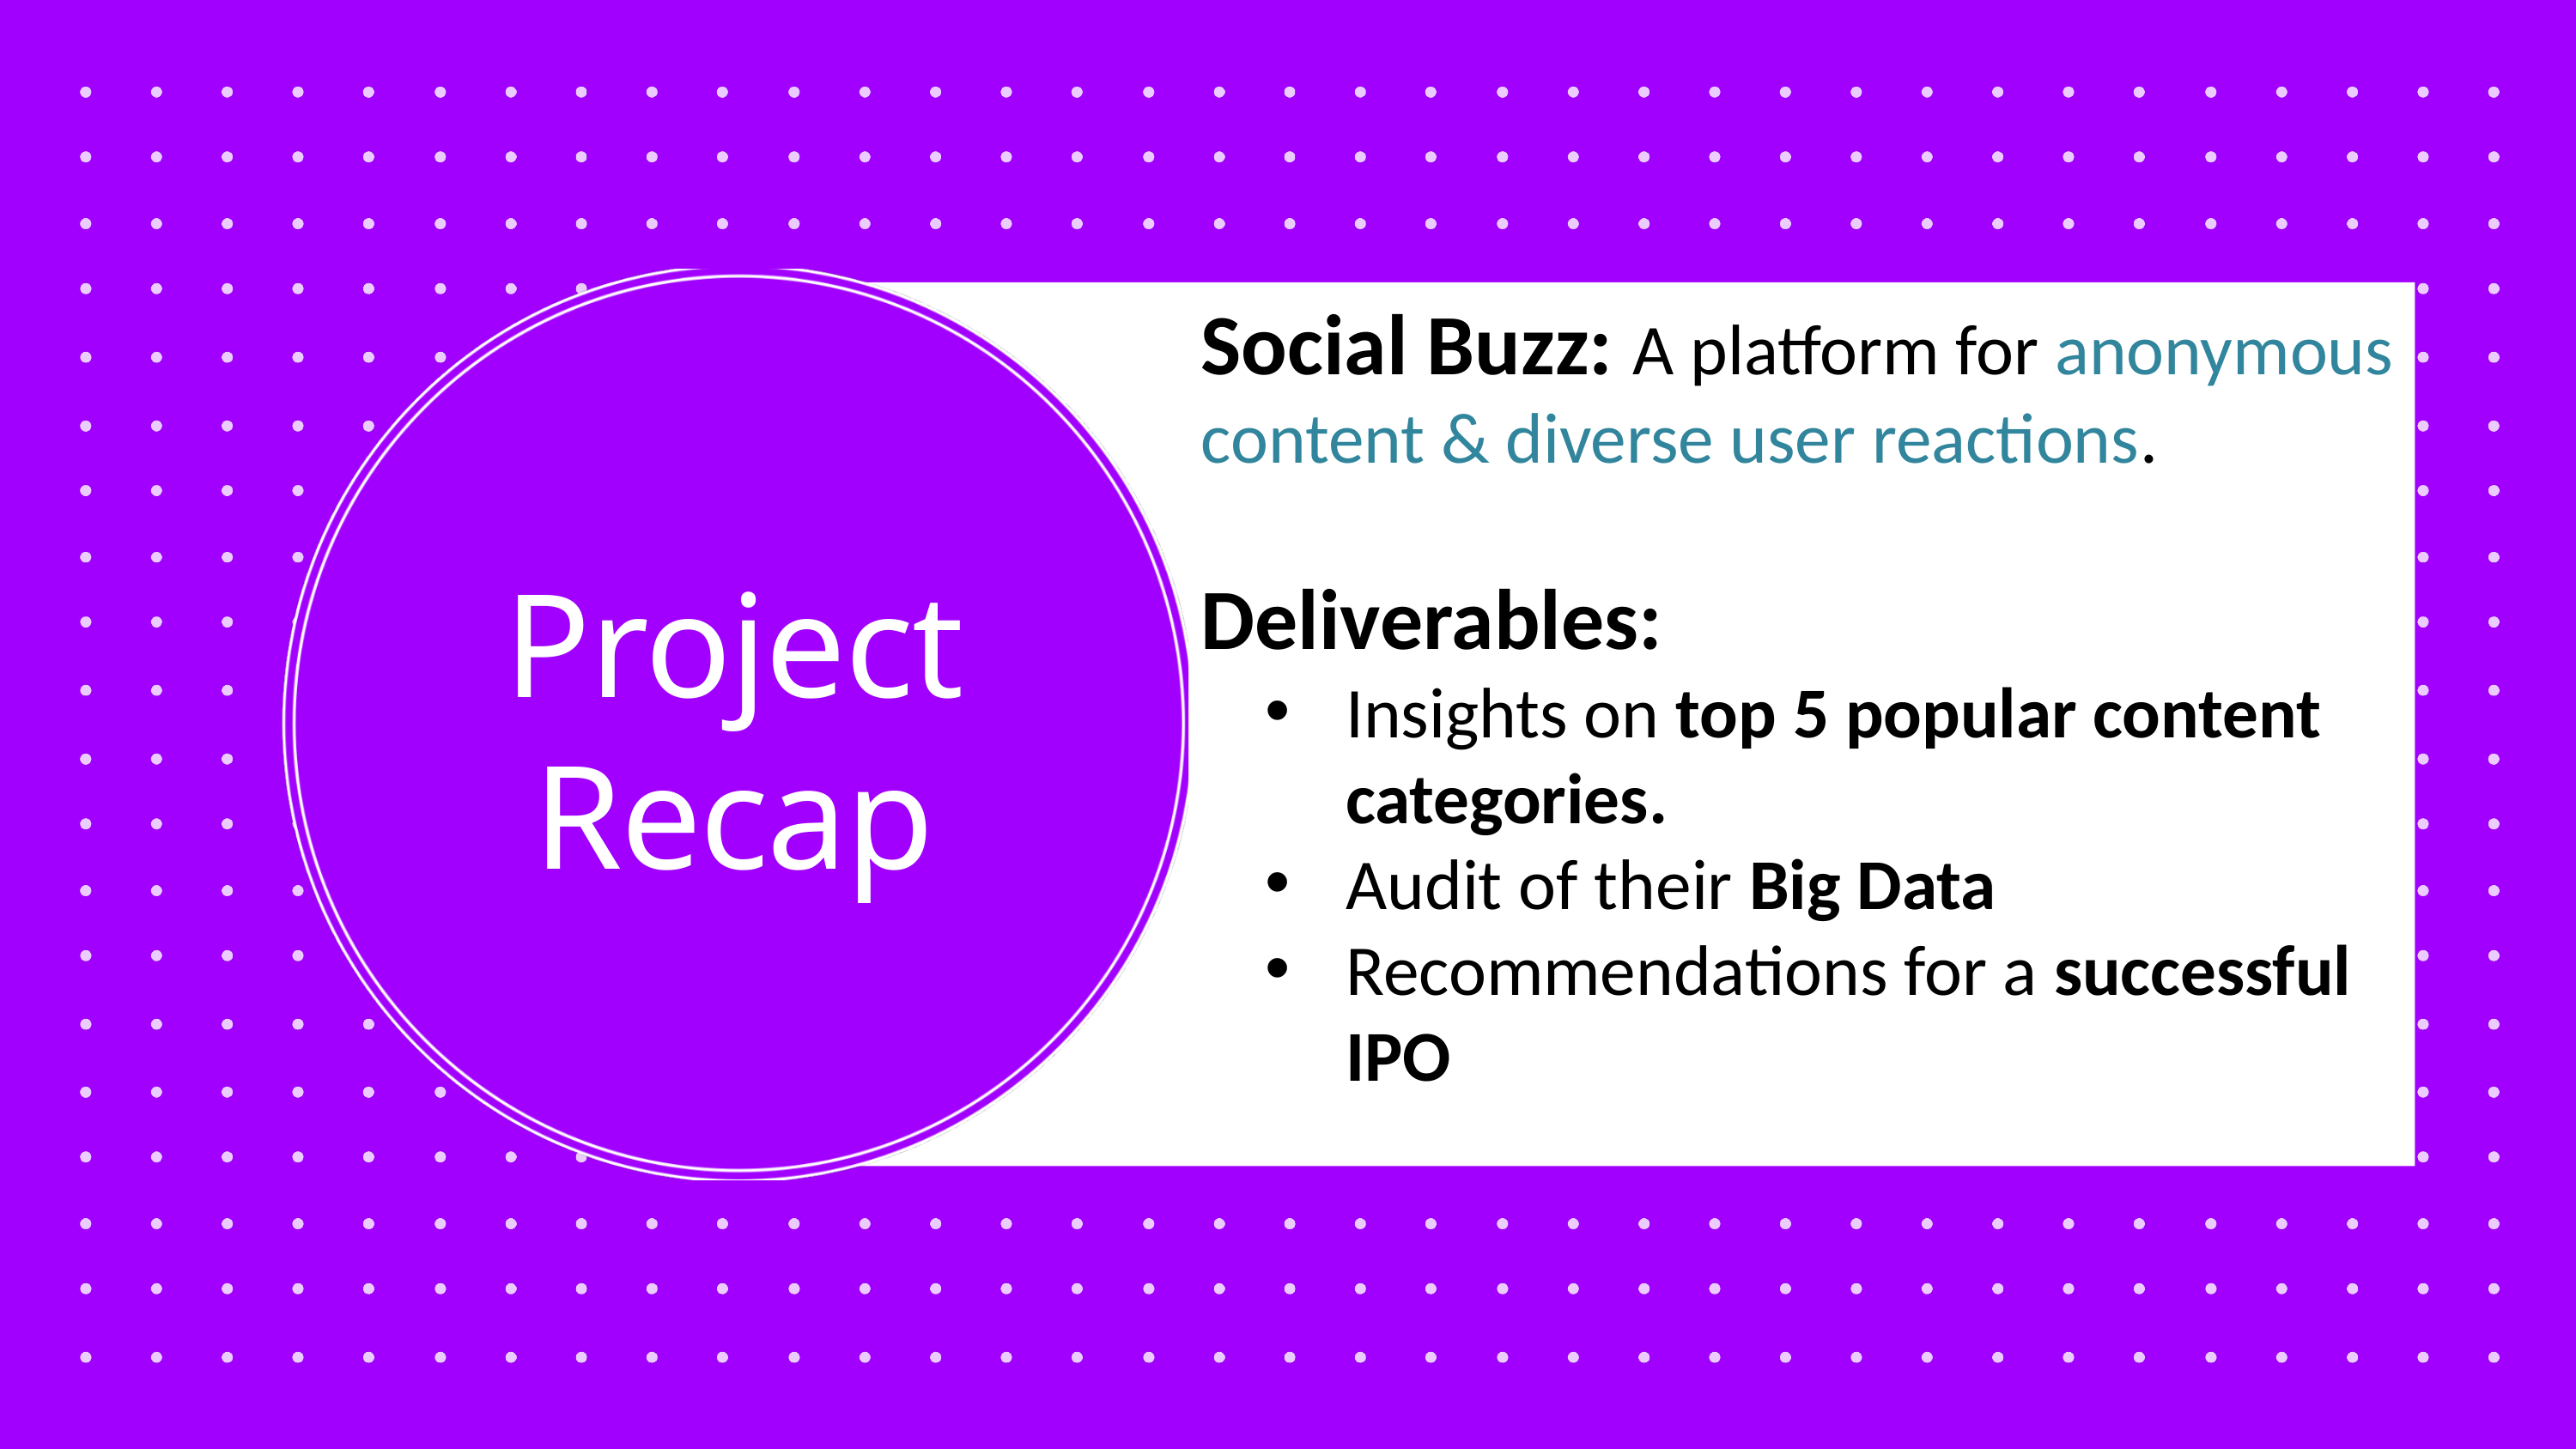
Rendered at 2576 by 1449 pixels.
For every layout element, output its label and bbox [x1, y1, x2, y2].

text_box [72, 82, 2504, 1367]
picture [278, 268, 1189, 1180]
